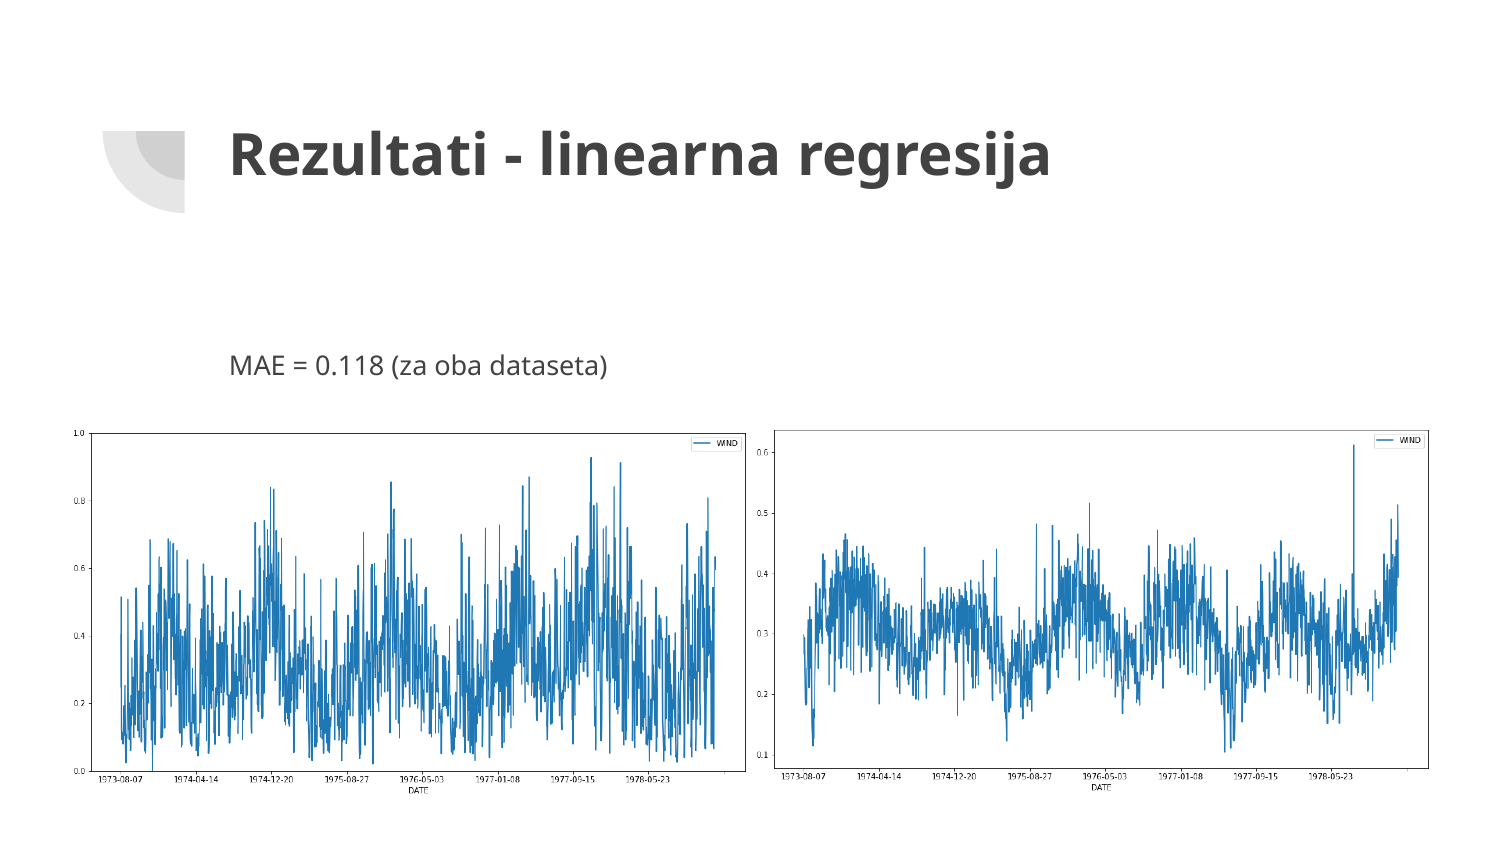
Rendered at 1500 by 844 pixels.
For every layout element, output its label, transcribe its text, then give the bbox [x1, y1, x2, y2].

list MAE = 0.118 (za oba dataseta) [213, 326, 1368, 423]
picture [66, 424, 1433, 801]
title Rezultati - linearna regresija [213, 98, 1368, 263]
